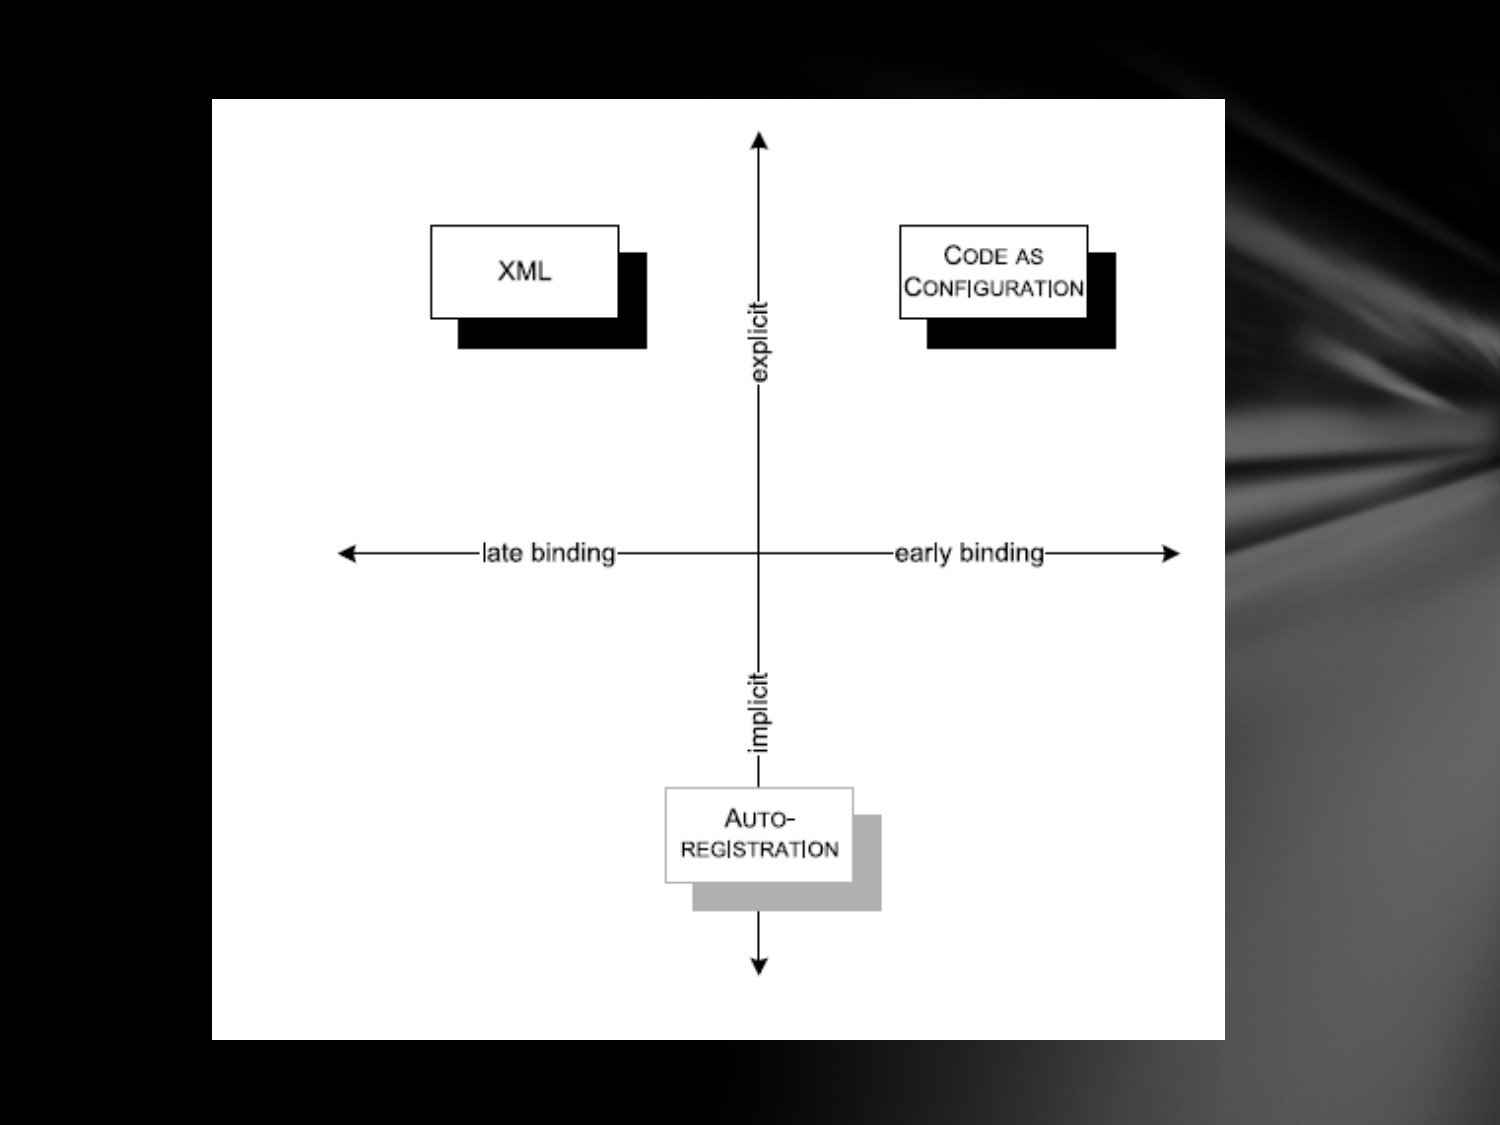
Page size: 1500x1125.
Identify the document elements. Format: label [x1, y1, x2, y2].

picture [212, 99, 1226, 1040]
